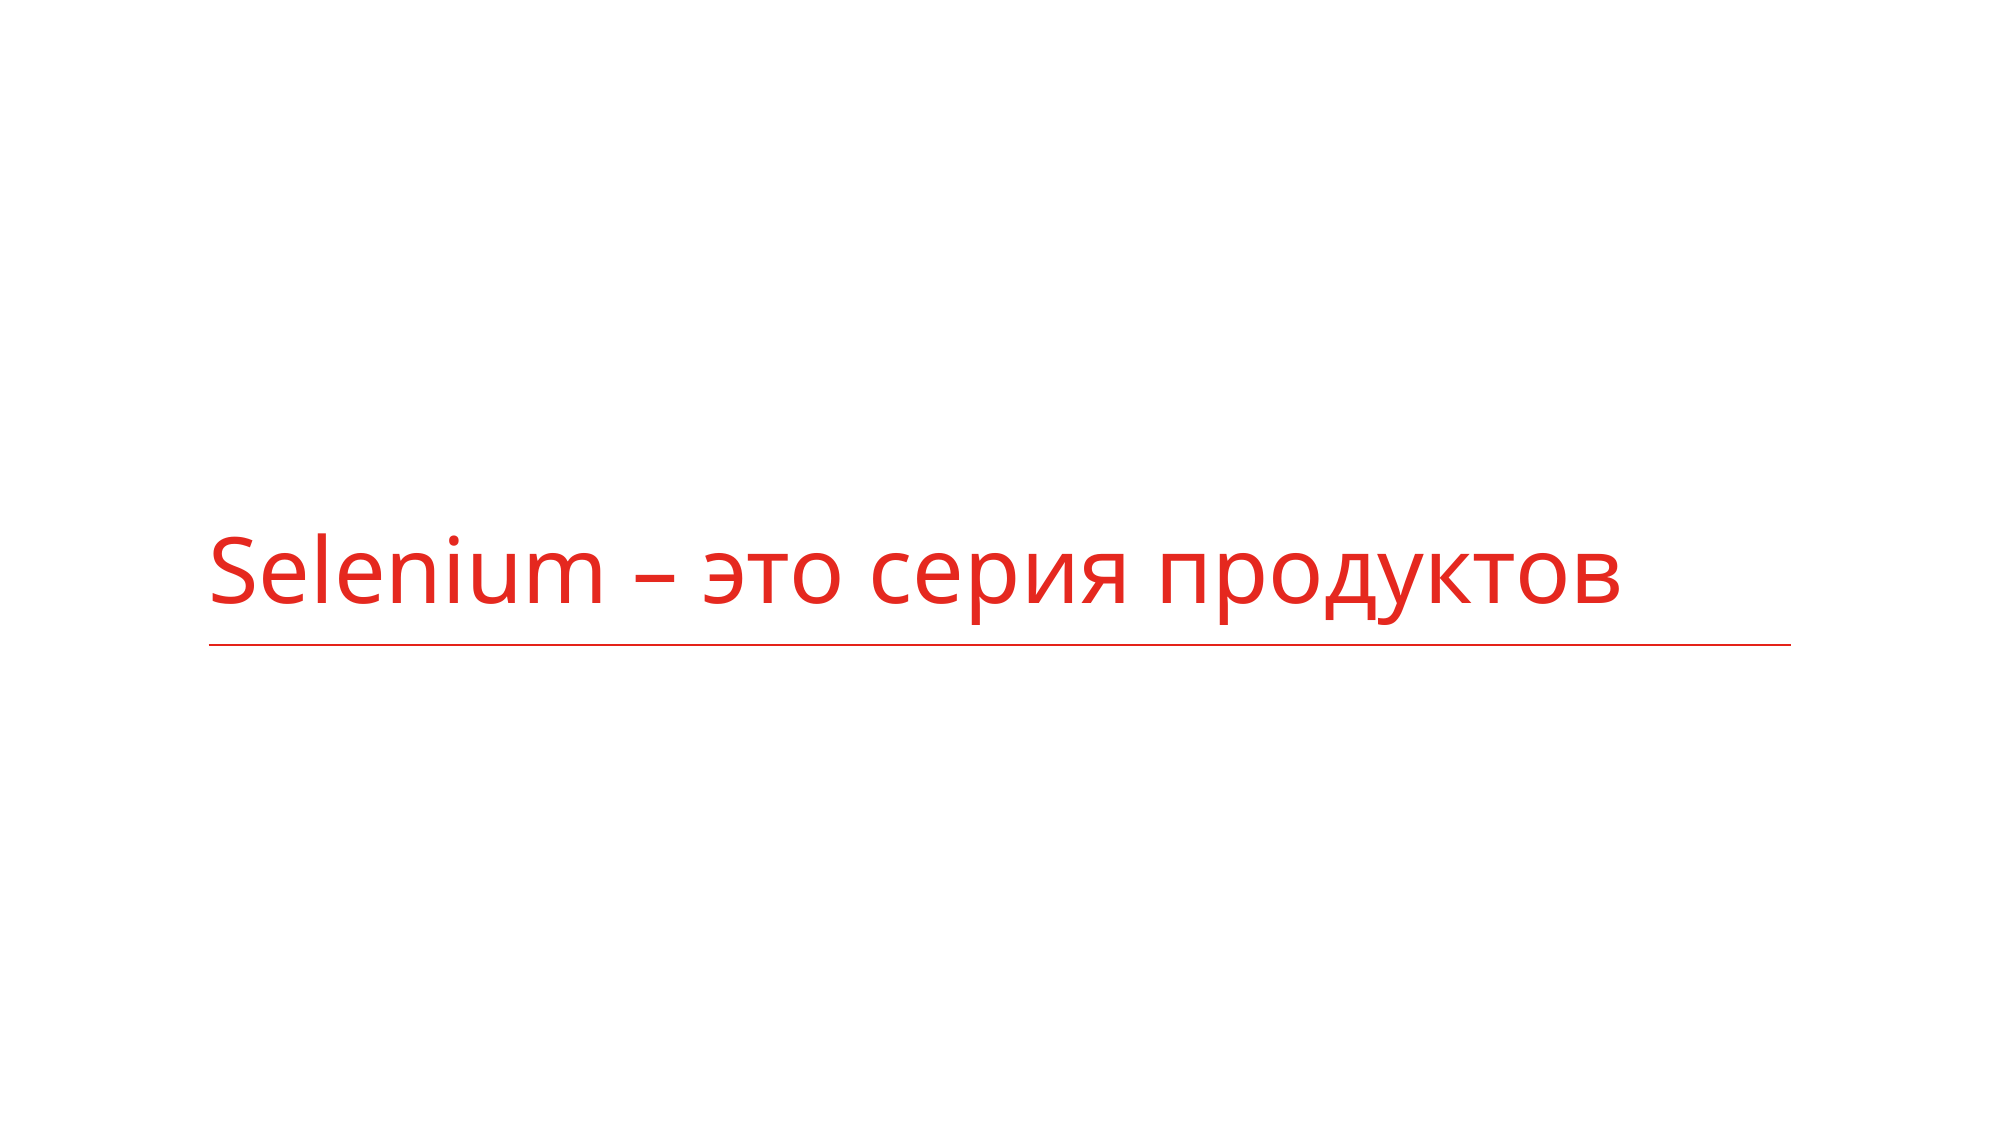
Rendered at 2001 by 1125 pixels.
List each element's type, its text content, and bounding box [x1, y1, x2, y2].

title Selenium – это серия продуктов [208, 467, 1792, 646]
